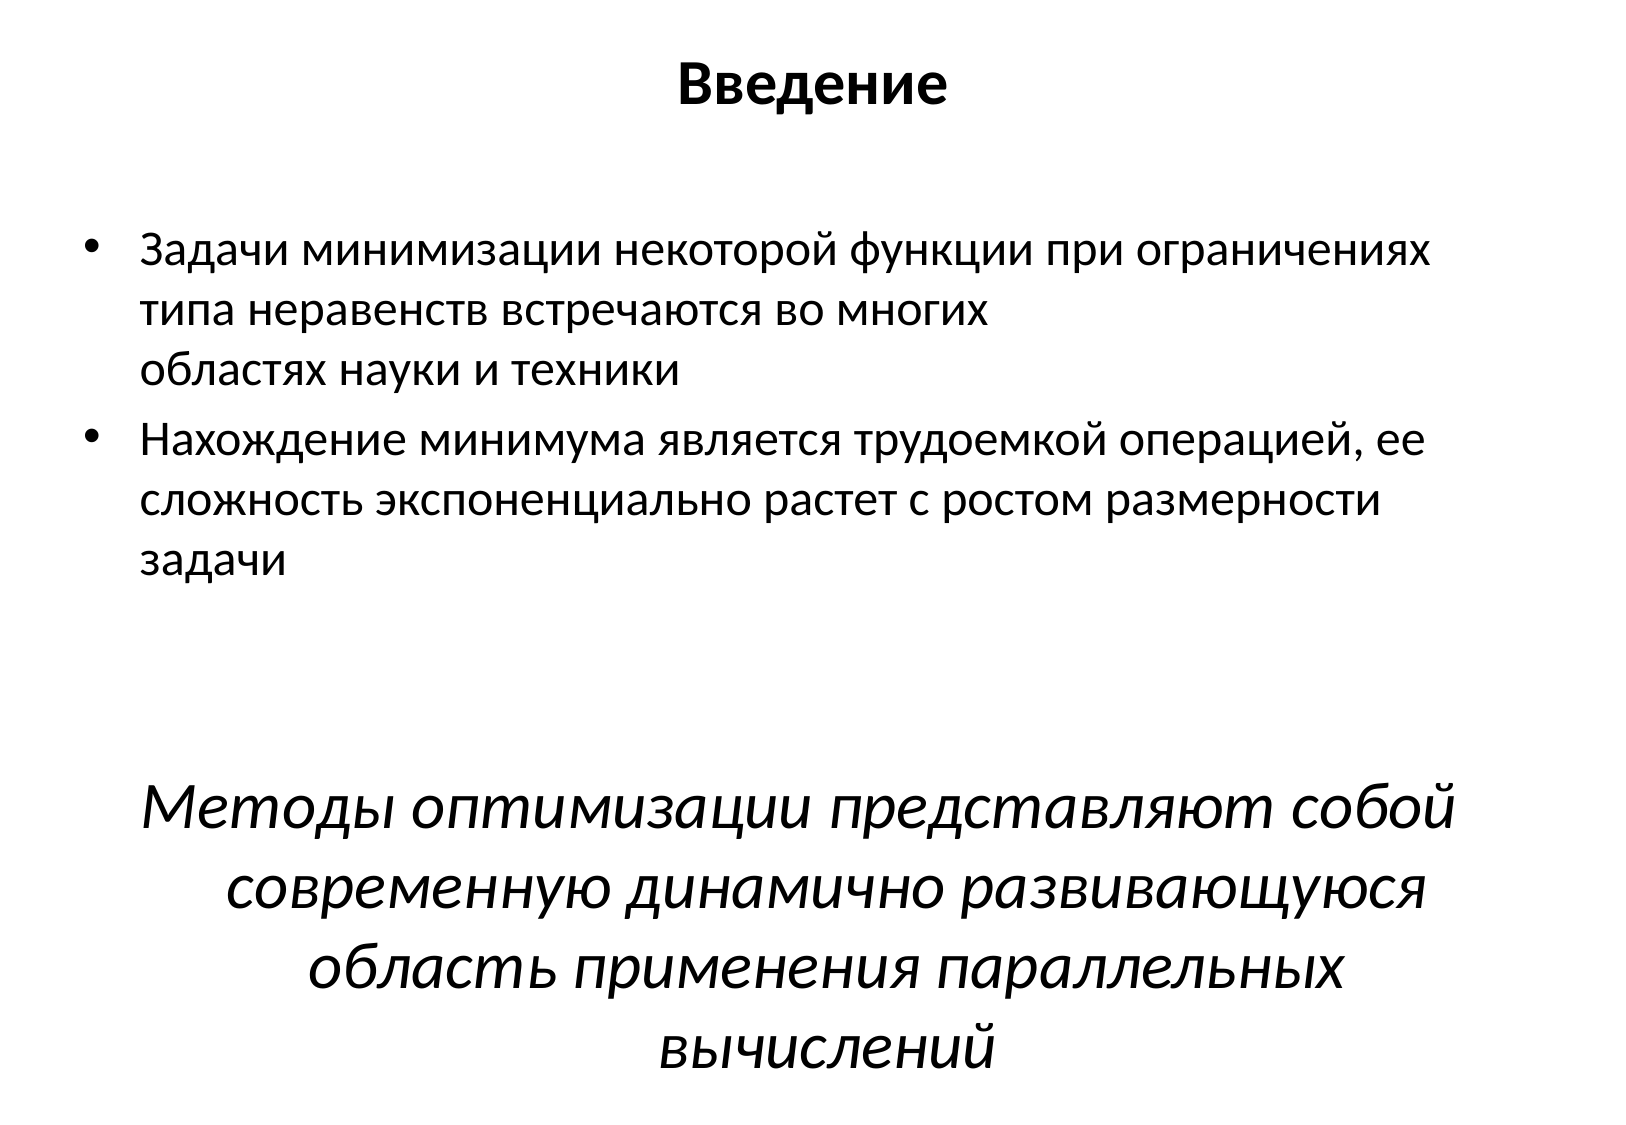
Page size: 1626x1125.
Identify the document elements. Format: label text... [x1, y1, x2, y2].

title Введение [67, 33, 1559, 126]
list Задачи минимизации некоторой функции при ограничениях типа неравенств встречаются во многих областях науки и техники Нахождение минимума является трудоемкой операцией, ее сложность экспоненциально растет с ростом размерности задачи Методы оптимизации представляют собой современную динамично развивающуюся область применения параллельных вычислений [67, 207, 1531, 1090]
